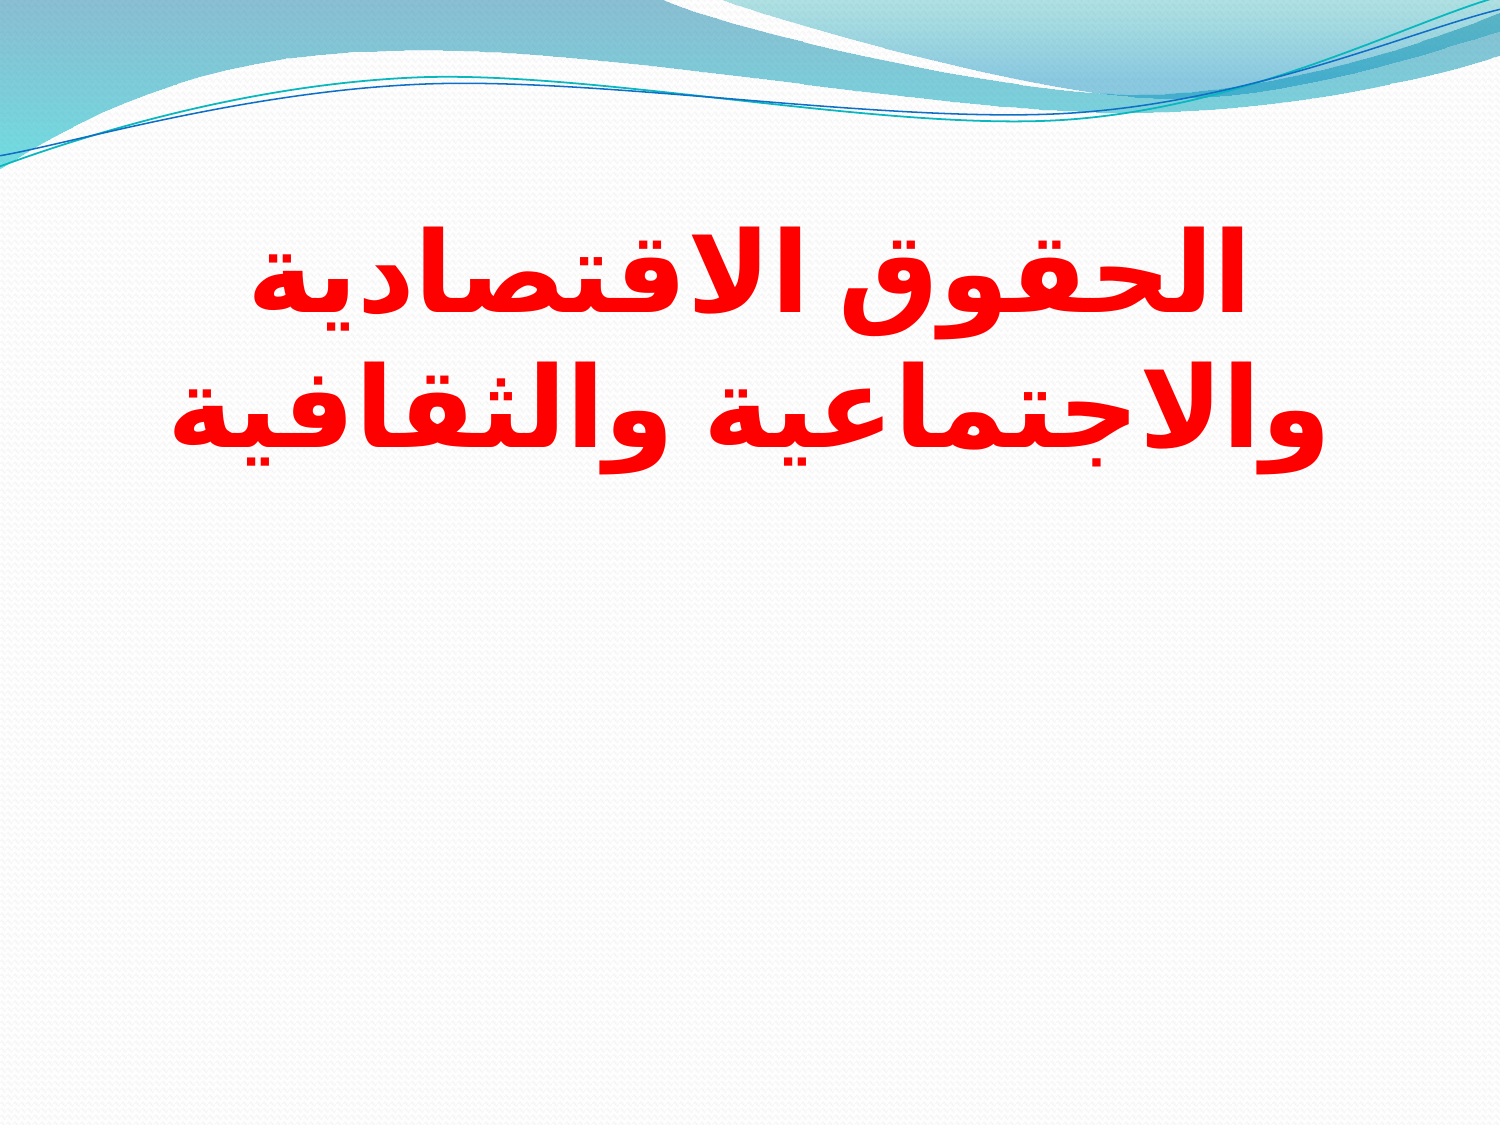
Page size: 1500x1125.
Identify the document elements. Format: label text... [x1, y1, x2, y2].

title الحقوق الاقتصادية والاجتماعية والثقافية [75, 115, 1425, 740]
